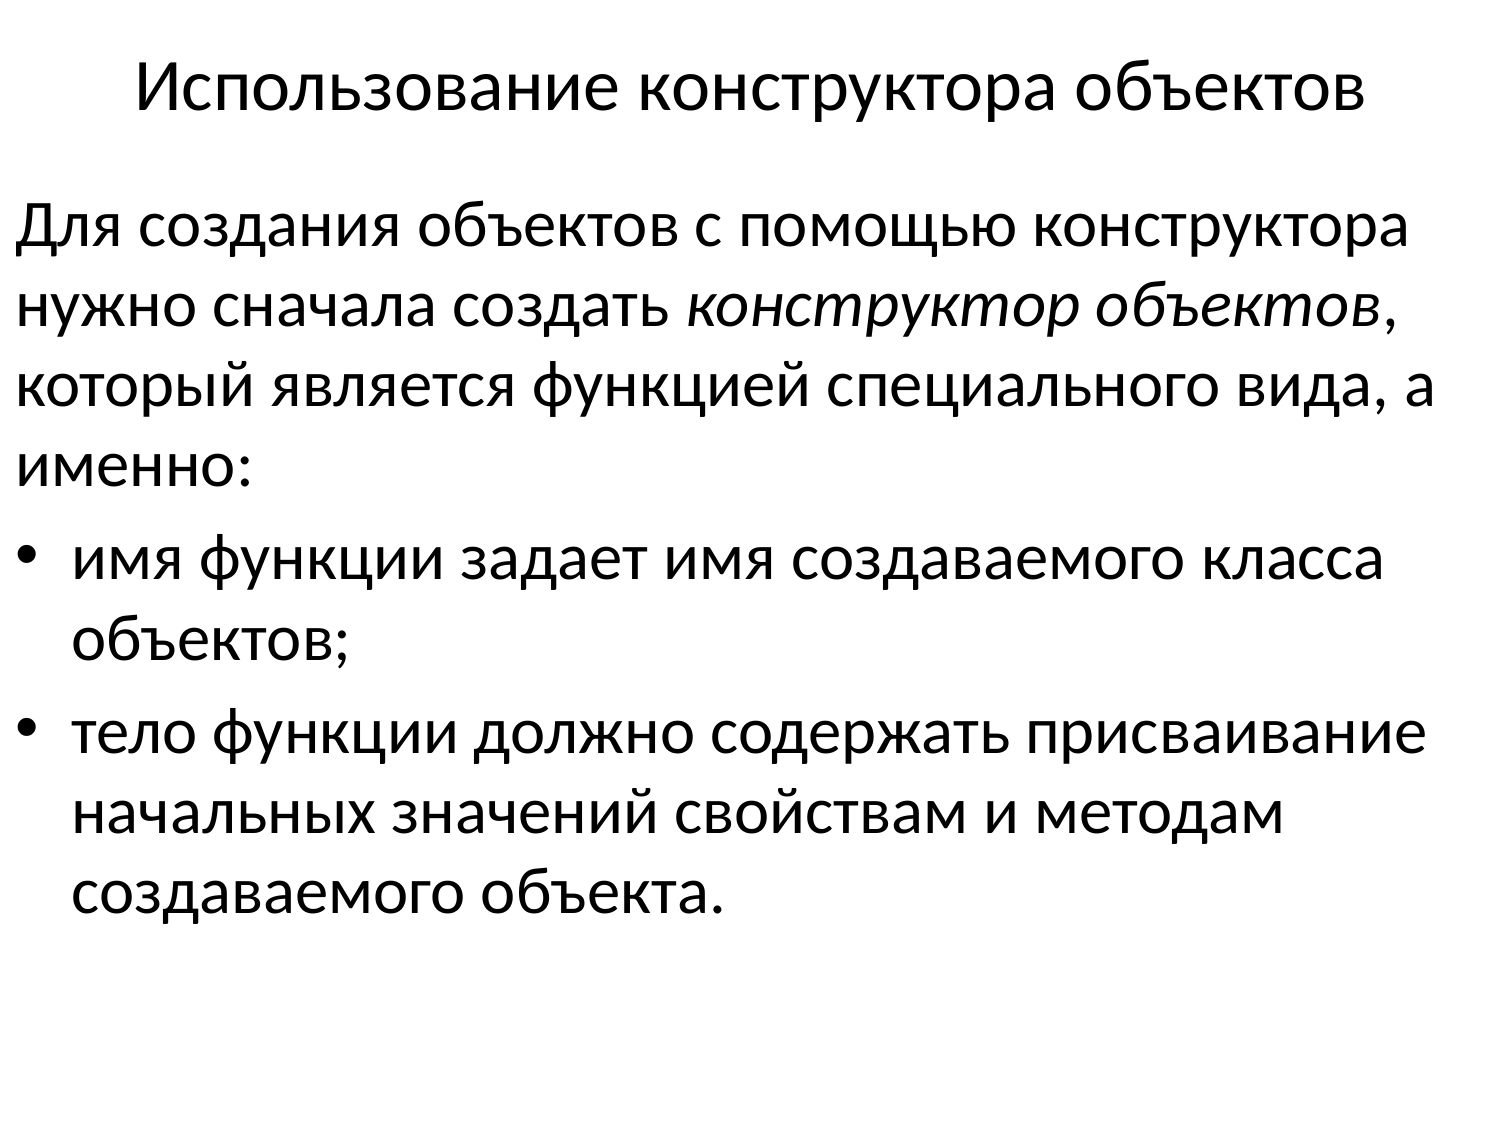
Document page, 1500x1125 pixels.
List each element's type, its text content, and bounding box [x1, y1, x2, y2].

list Для создания объектов с помощью конструктора нужно сначала создать конструктор объектов, который является функцией специального вида, а именно: имя функции задает имя создаваемого класса объектов; тело функции должно содержать присваивание начальных значений свойствам и методам создаваемого объекта. [0, 172, 1500, 1125]
title Использование конструктора объектов [76, 0, 1427, 161]
